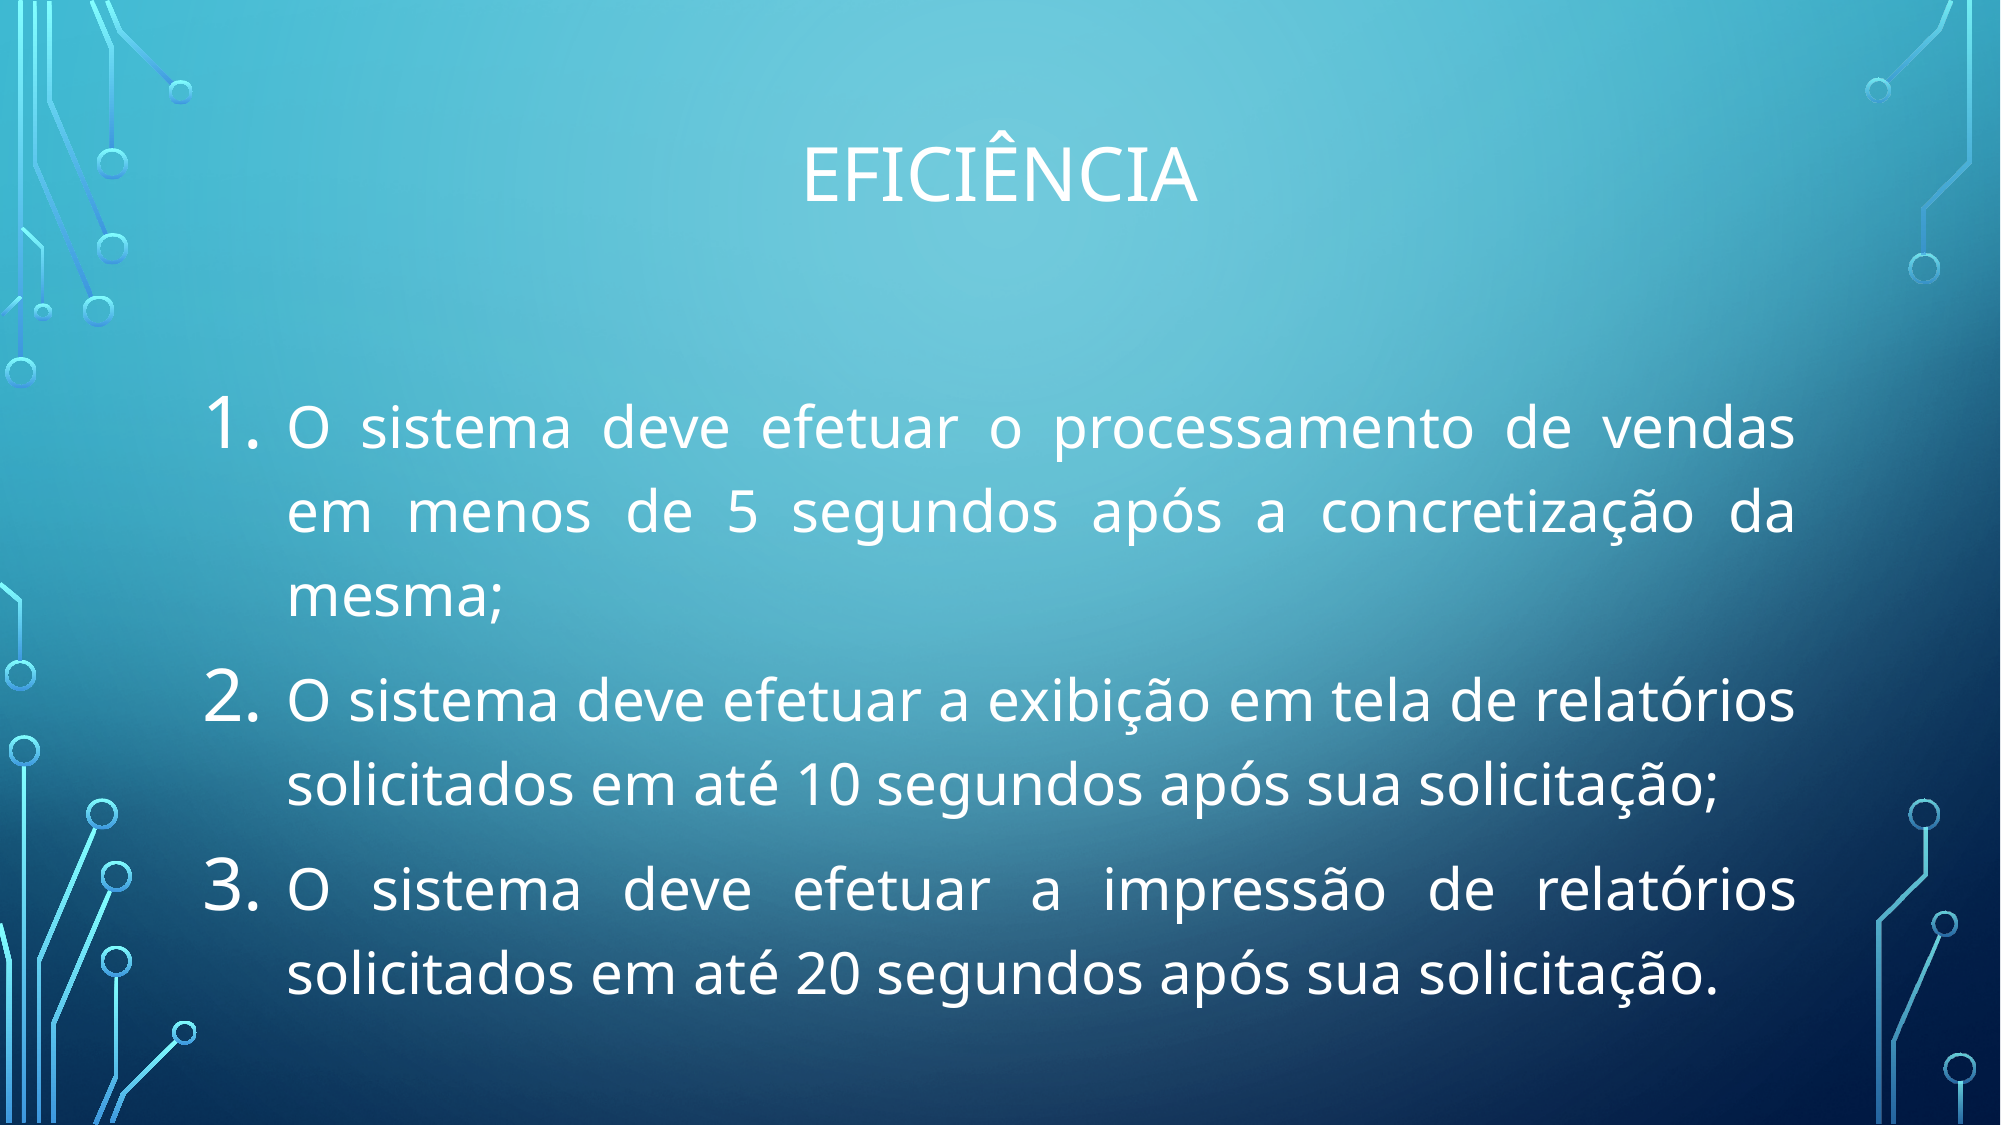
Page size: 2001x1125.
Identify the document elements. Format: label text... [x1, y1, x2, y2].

title Eficiência [187, 101, 1813, 344]
list O sistema deve efetuar o processamento de vendas em menos de 5 segundos após a concretização da mesma; O sistema deve efetuar a exibição em tela de relatórios solicitados em até 10 segundos após sua solicitação; O sistema deve efetuar a impressão de relatórios solicitados em até 20 segundos após sua solicitação. [187, 369, 1813, 950]
